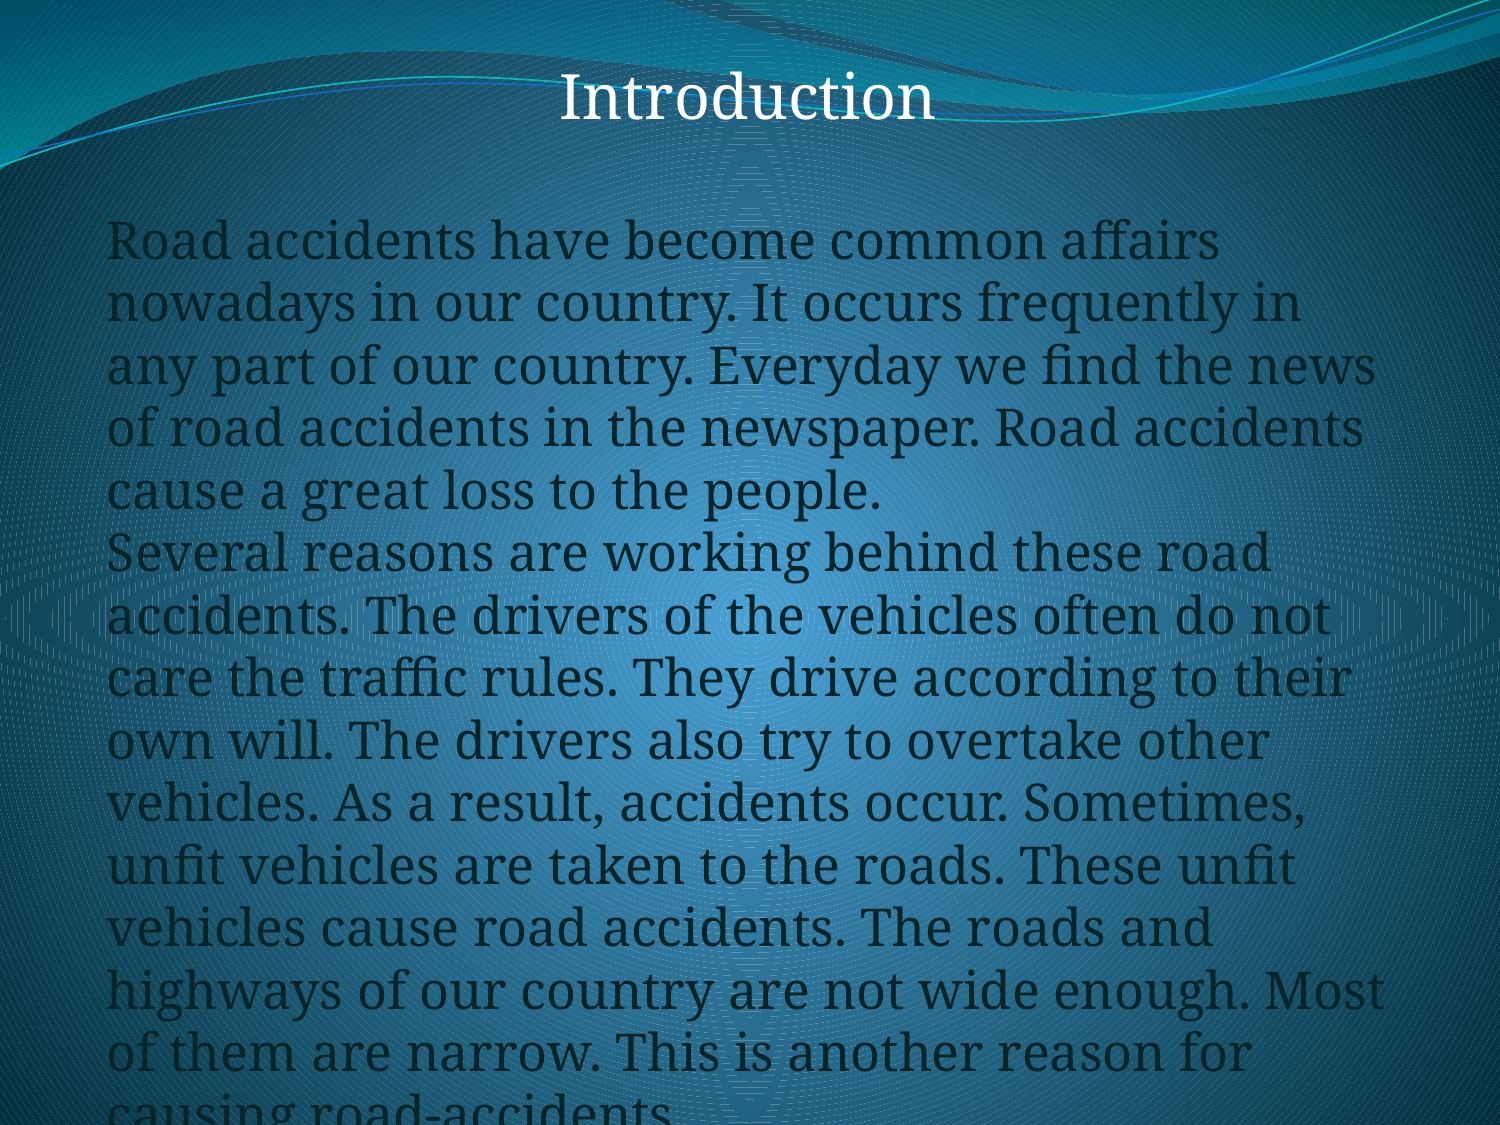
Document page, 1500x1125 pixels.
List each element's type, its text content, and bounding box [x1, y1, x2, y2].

text_box Introduction Road accidents have become common affairs nowadays in our country. It occurs frequently in any part of our country. Everyday we find the news of road accidents in the newspaper. Road accidents cause a great loss to the people. Several reasons are working behind these road accidents. The drivers of the vehicles often do not care the traffic rules. They drive according to their own will. The drivers also try to overtake other vehicles. As a result, accidents occur. Sometimes, unfit vehicles are taken to the roads. These unfit vehicles cause road accidents. The roads and highways of our country are not wide enough. Most of them are narrow. This is another reason for causing road-accidents. [92, 49, 1405, 1125]
